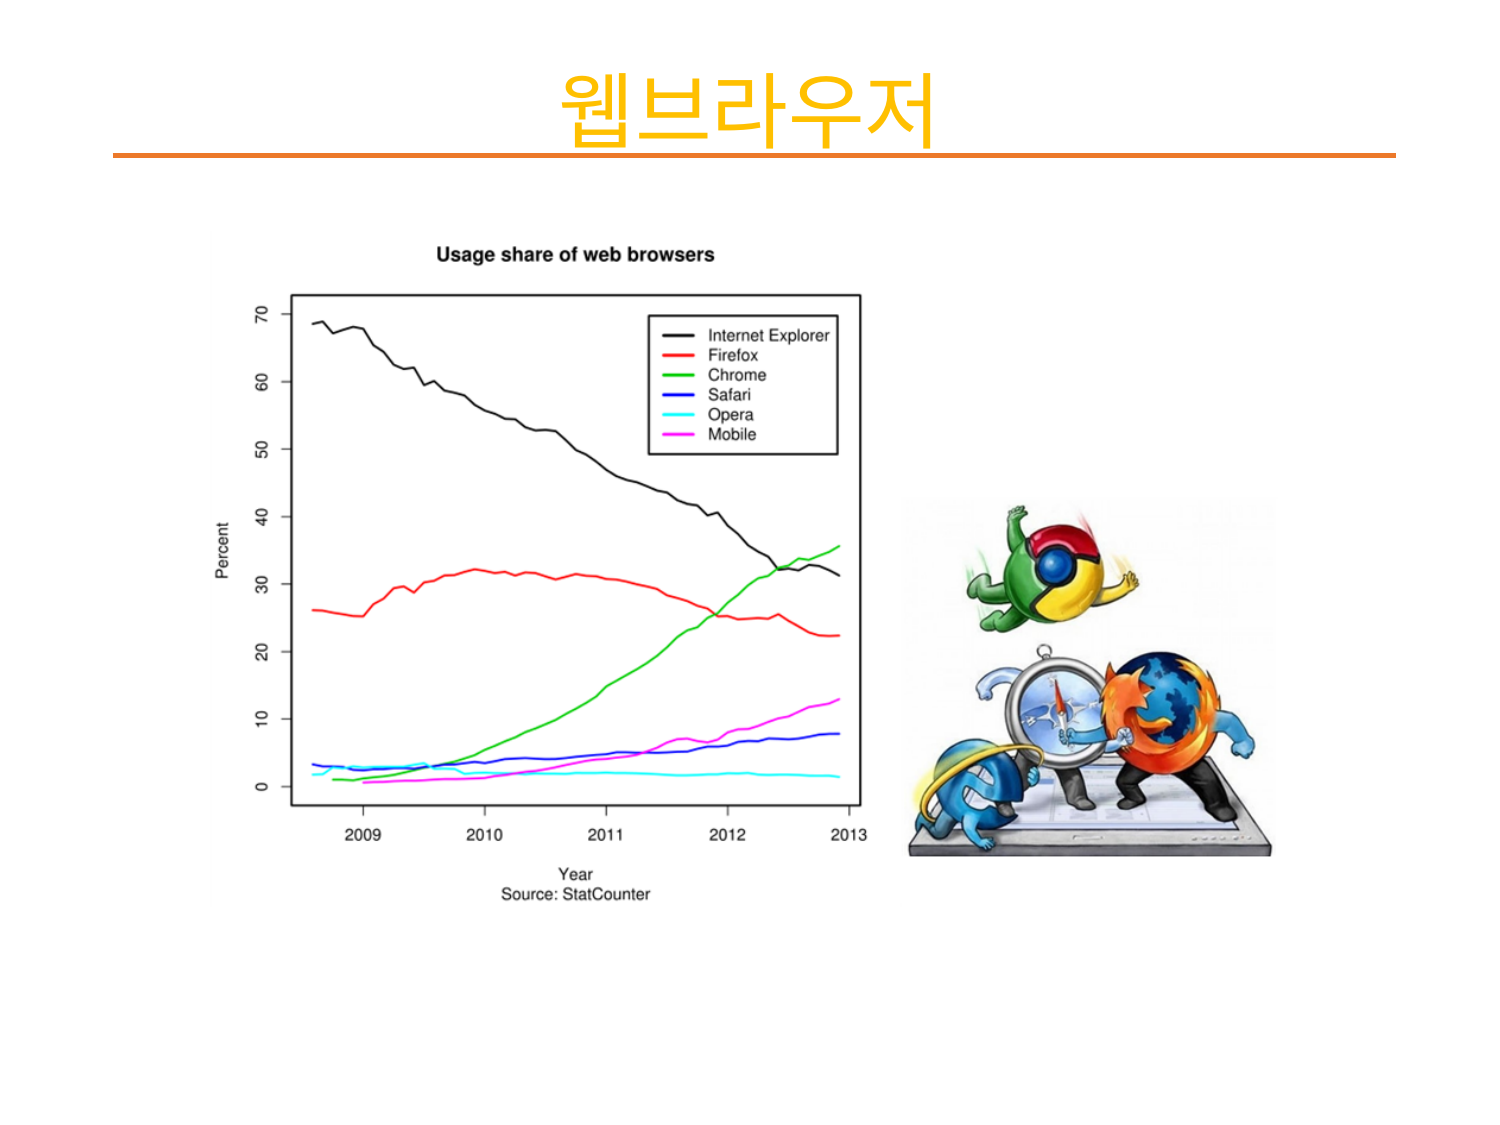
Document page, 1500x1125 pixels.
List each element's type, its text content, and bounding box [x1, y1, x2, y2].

picture [200, 231, 1289, 910]
title 웹브라우저 [111, 62, 1389, 157]
